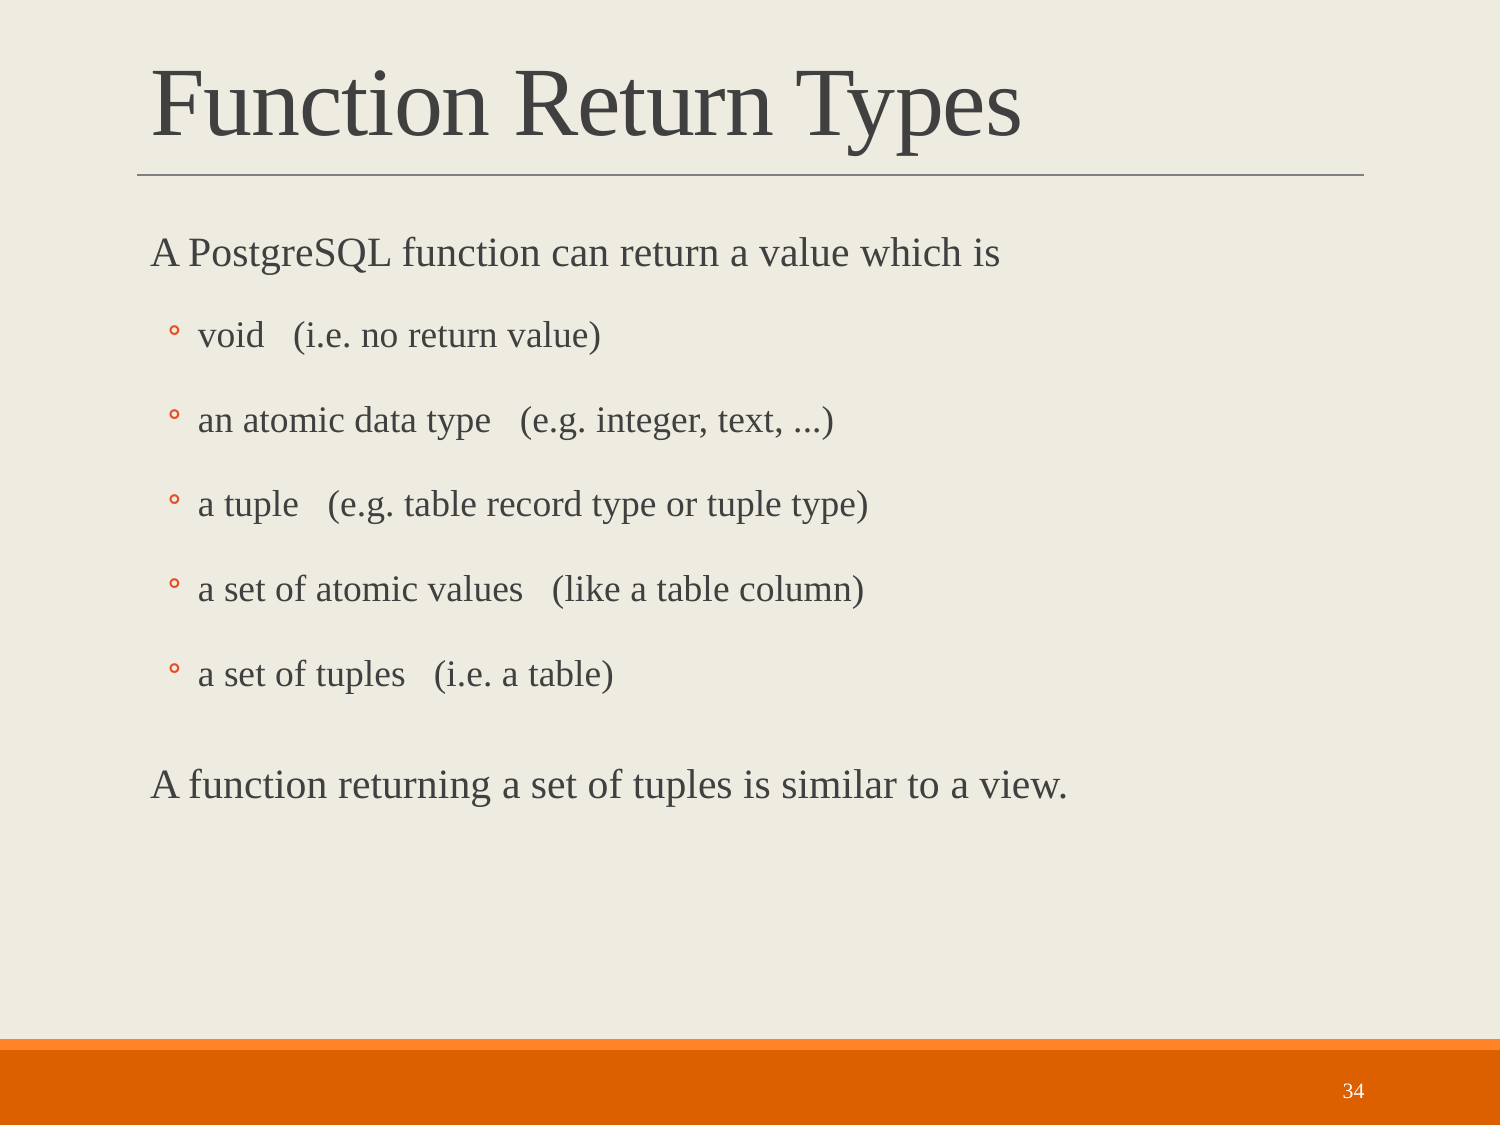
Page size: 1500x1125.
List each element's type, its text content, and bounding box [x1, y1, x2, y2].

slide_number 34 [1218, 1059, 1380, 1120]
title Function Return Types [135, 47, 1373, 163]
list A PostgreSQL function can return a value which is void (i.e. no return value) an atomic data type (e.g. integer, text, ...) a tuple (e.g. table record type or tuple type) a set of atomic values (like a table column) a set of tuples (i.e. a table) A function returning a set of tuples is similar to a view. [135, 187, 1373, 963]
